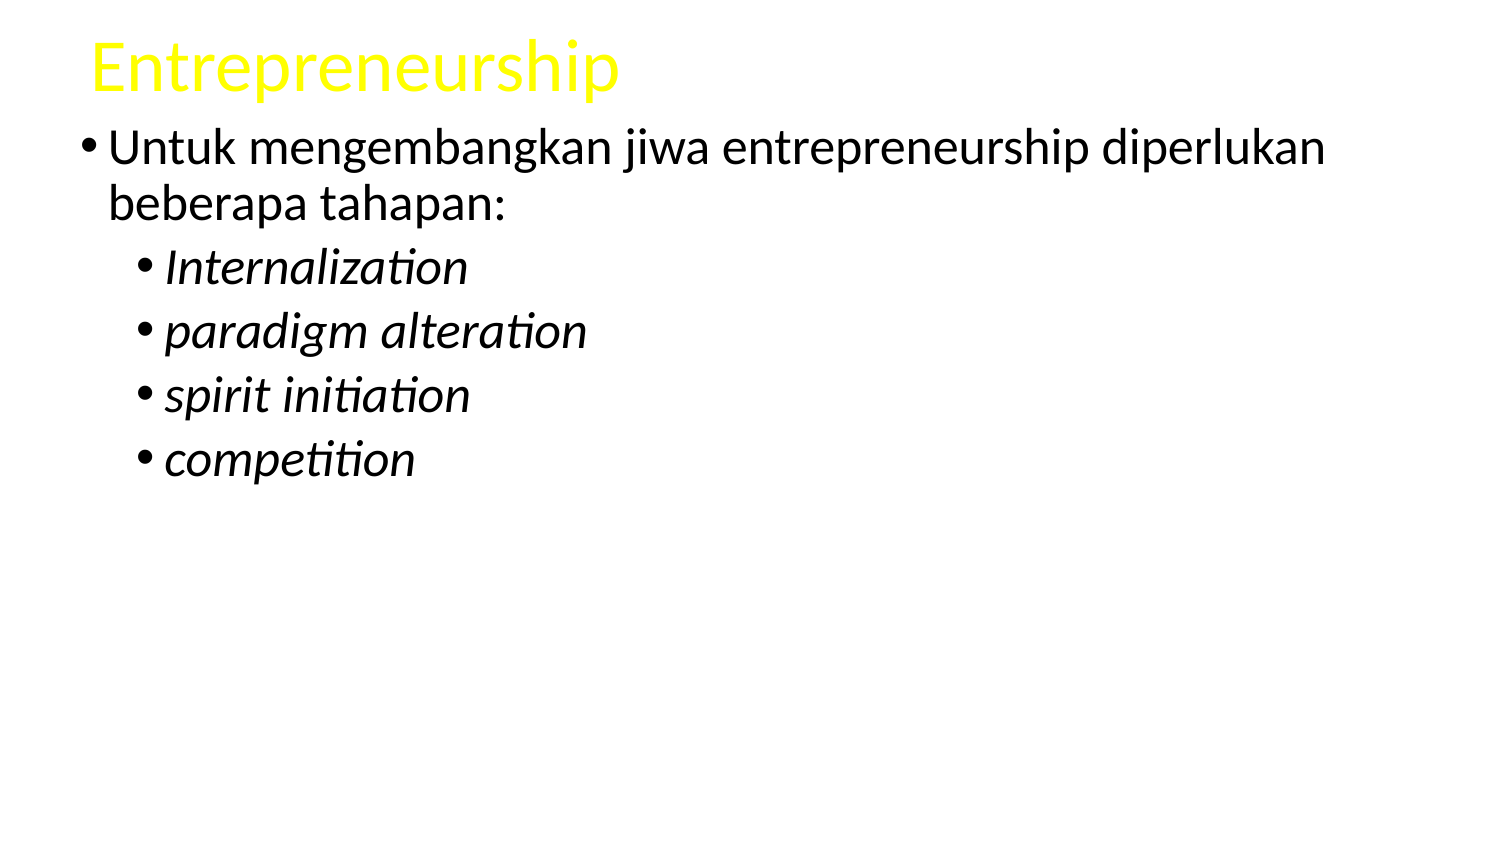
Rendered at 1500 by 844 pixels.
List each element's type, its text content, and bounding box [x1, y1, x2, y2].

list Untuk mengembangkan jiwa entrepreneurship diperlukan beberapa tahapan: Internalization paradigm alteration spirit initiation competition [64, 111, 1425, 812]
title Entrepreneurship [75, 64, 1425, 111]
